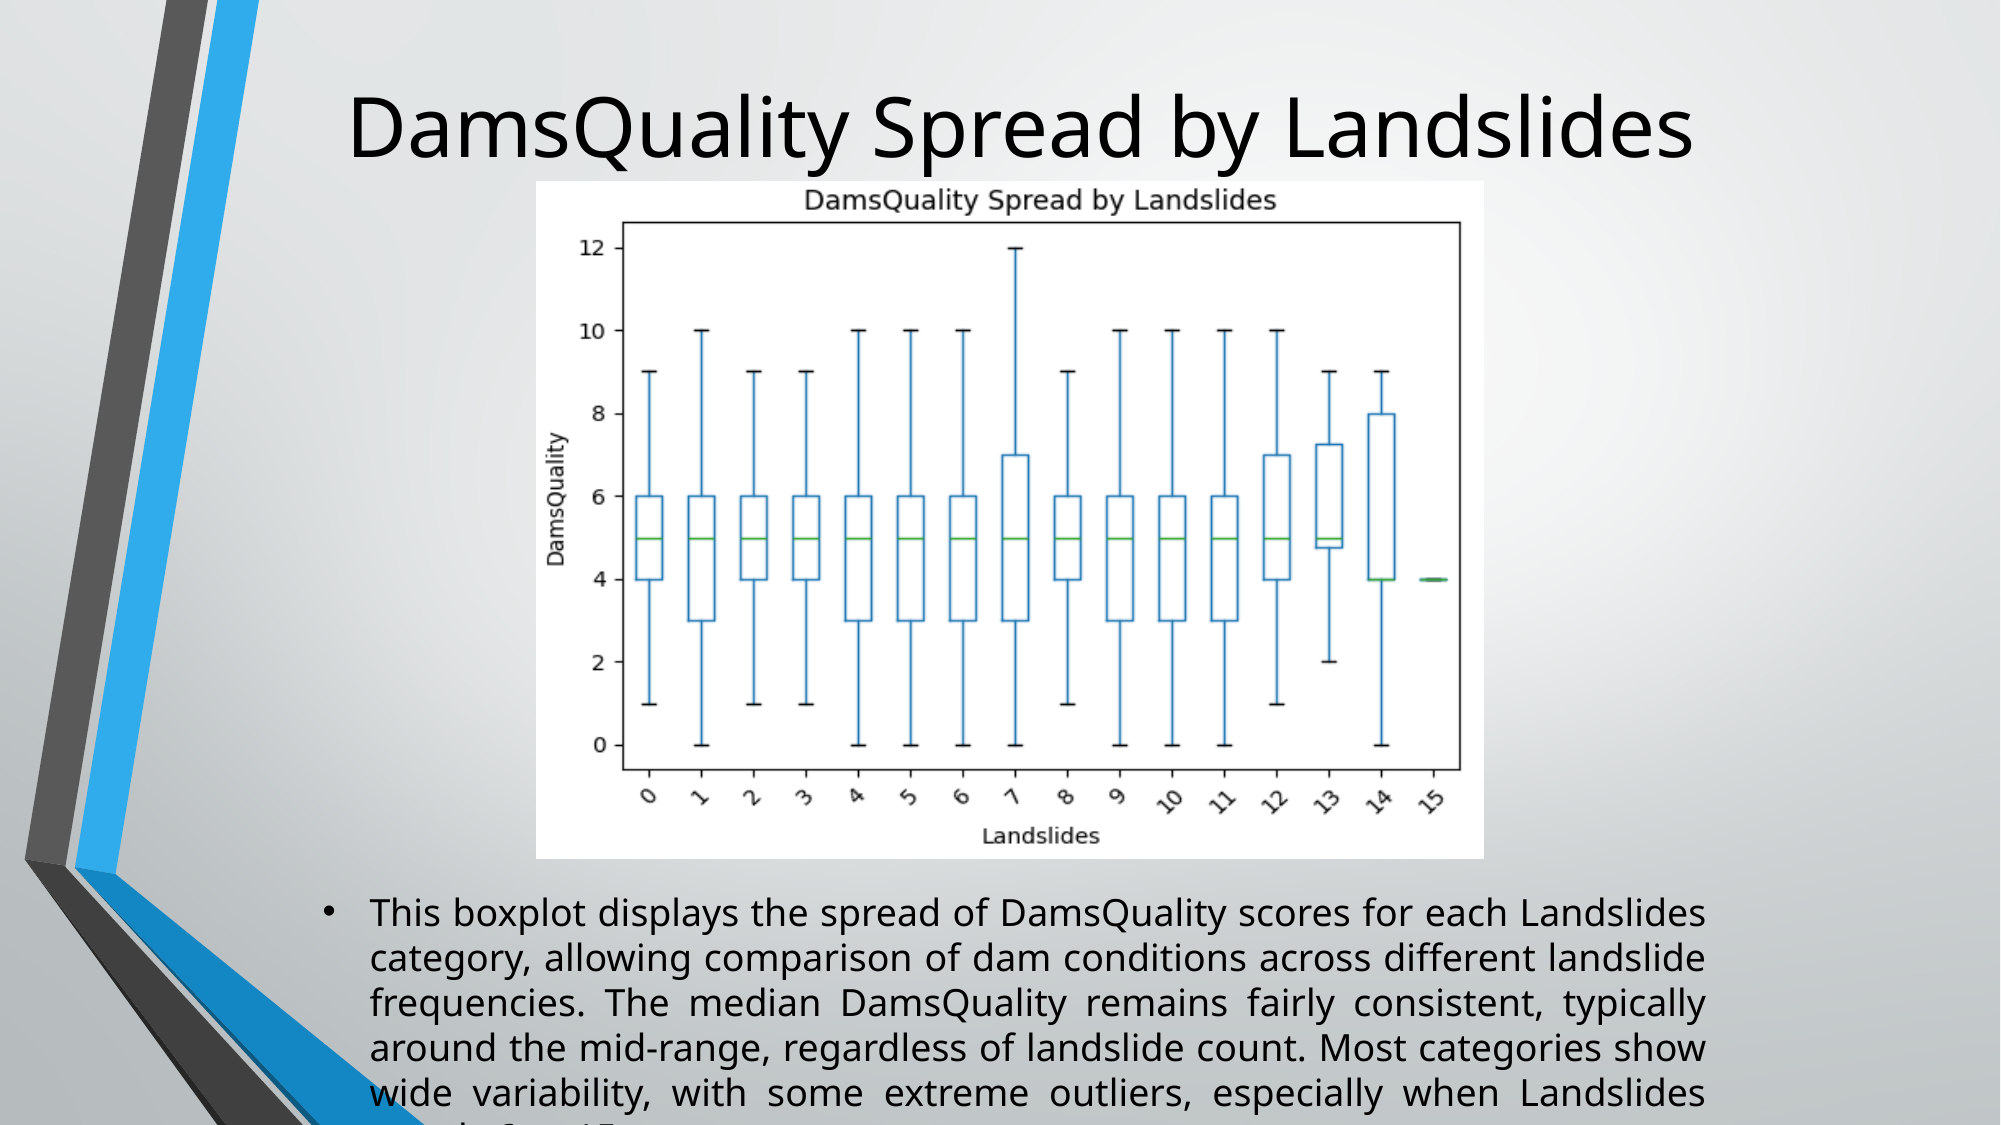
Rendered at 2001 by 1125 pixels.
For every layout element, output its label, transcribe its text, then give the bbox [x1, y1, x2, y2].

text_box This boxplot displays the spread of DamsQuality scores for each Landslides category, allowing comparison of dam conditions across different landslide frequencies. The median DamsQuality remains fairly consistent, typically around the mid-range, regardless of landslide count. Most categories show wide variability, with some extreme outliers, especially when Landslides equals 6 or 15. [308, 881, 1723, 1125]
picture [536, 181, 1484, 859]
title DamsQuality Spread by Landslides [308, 34, 1736, 214]
